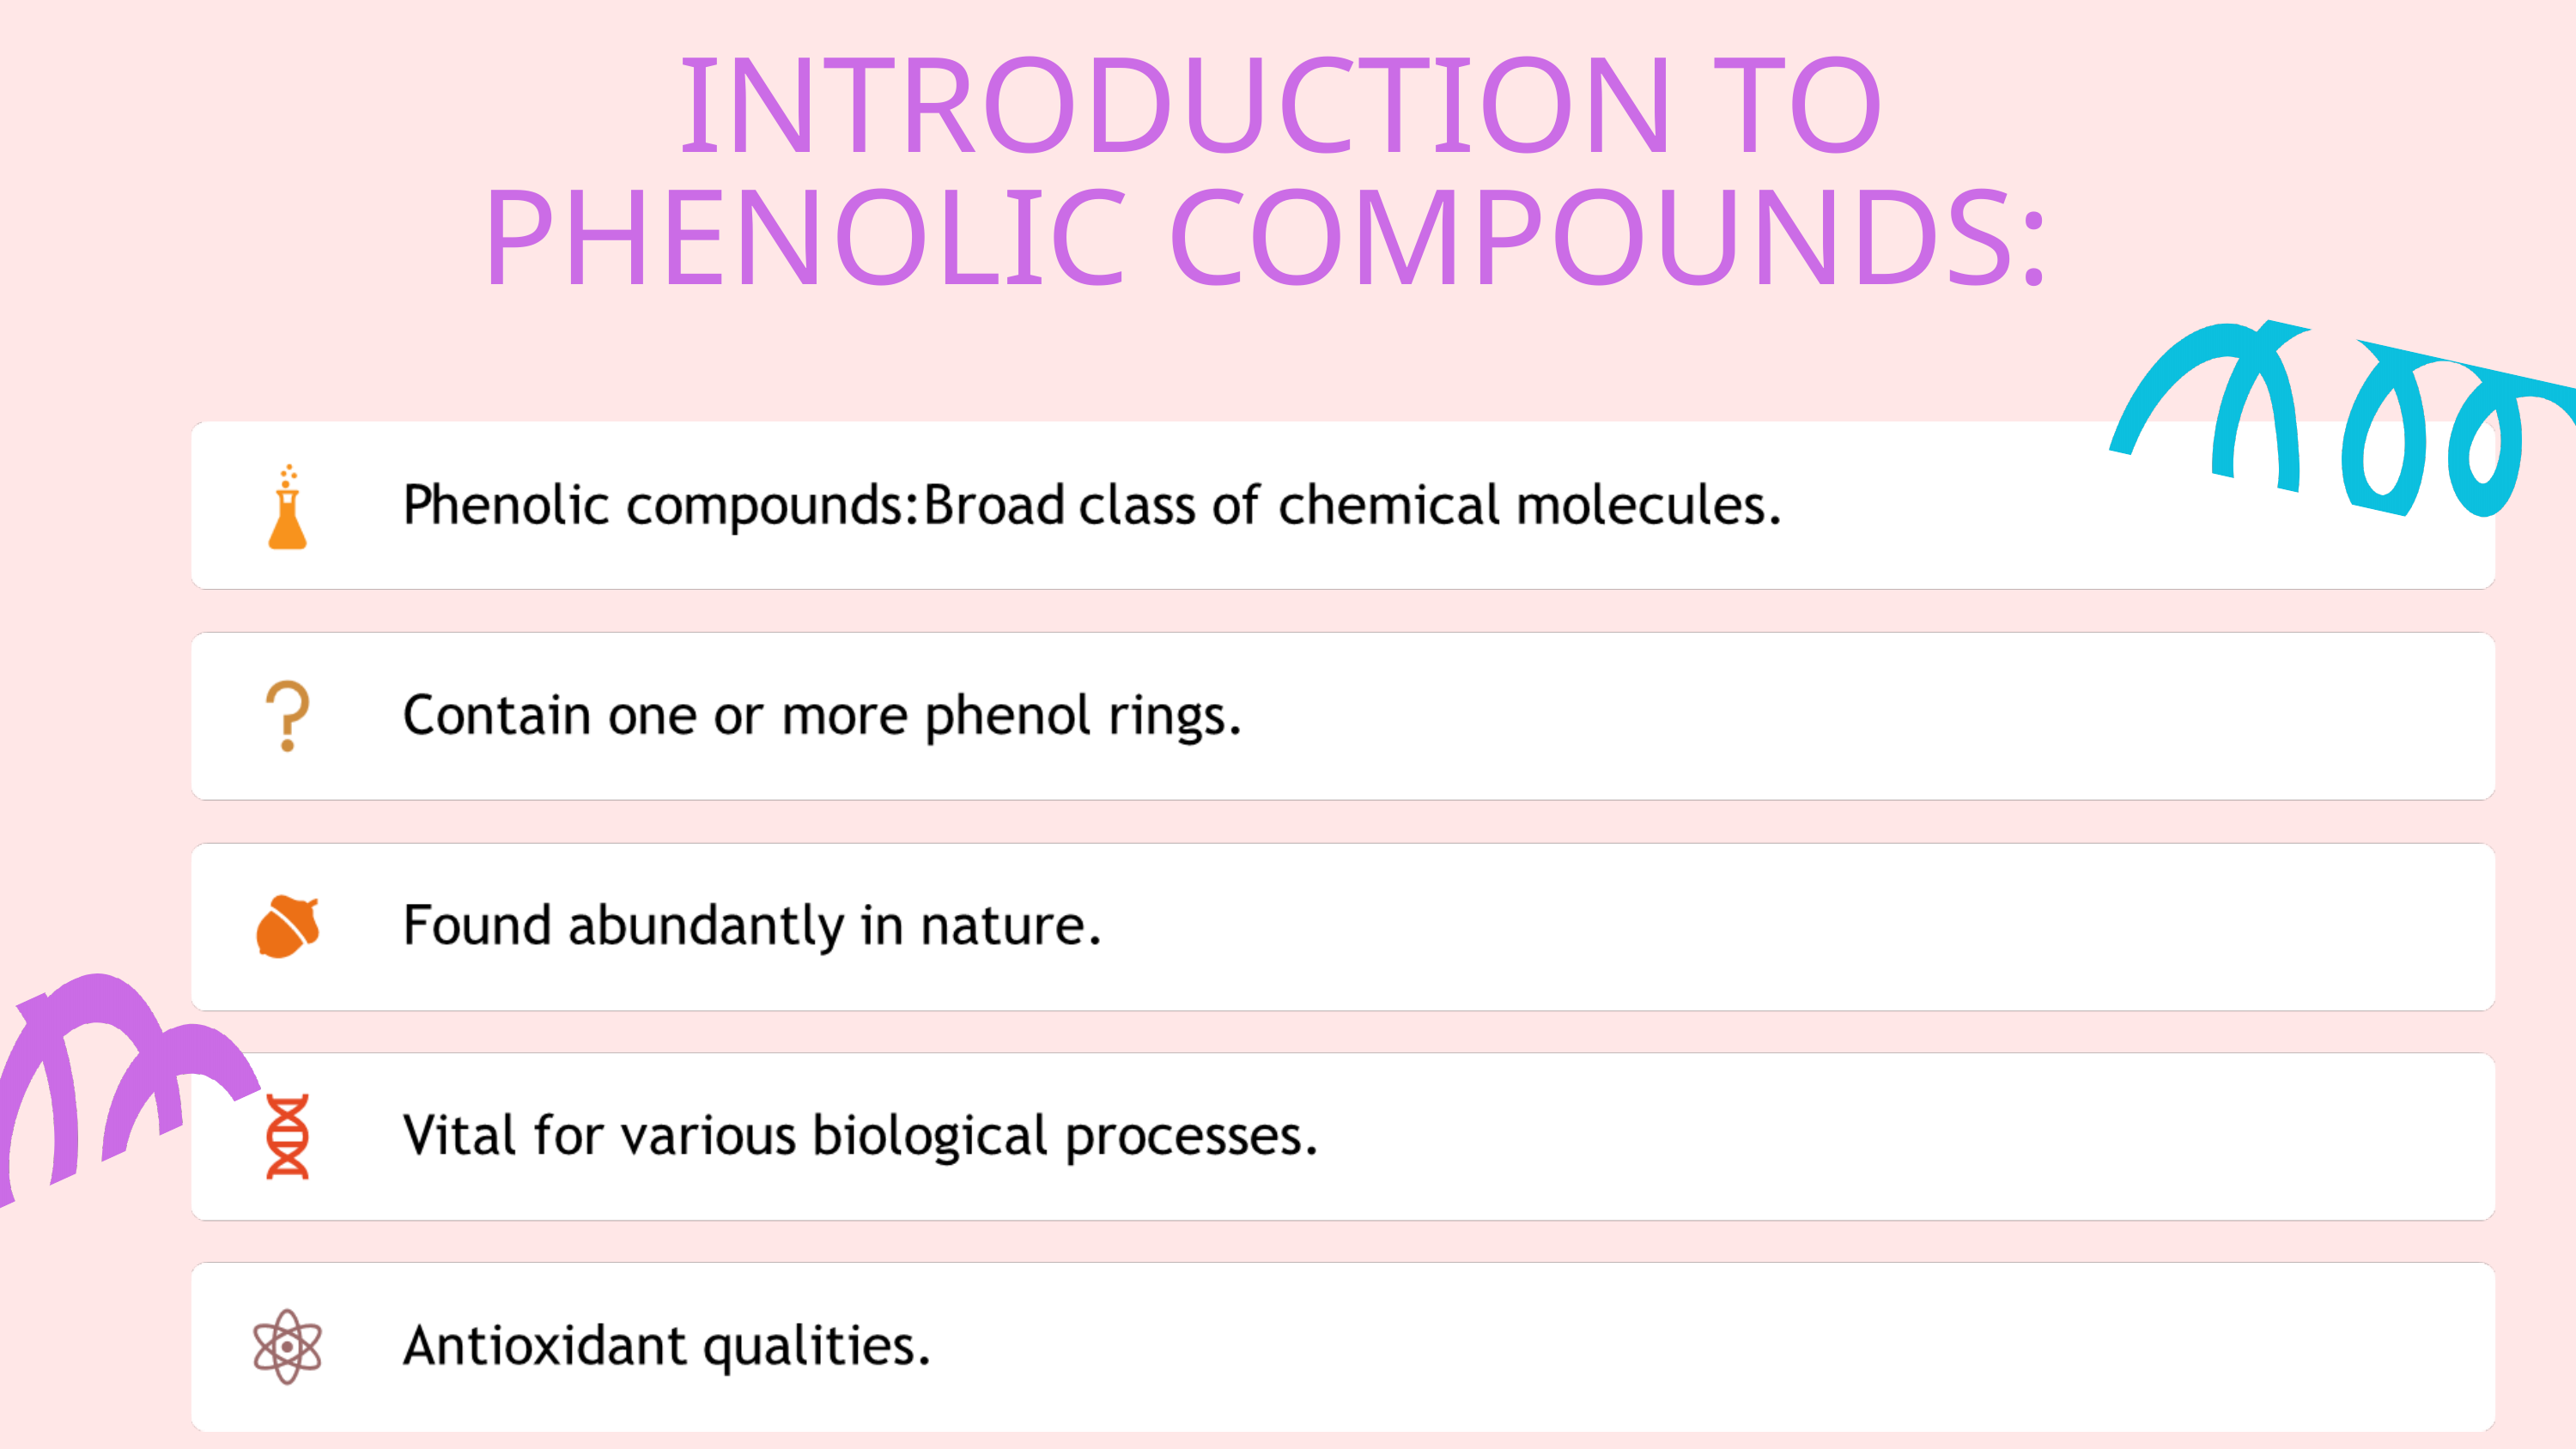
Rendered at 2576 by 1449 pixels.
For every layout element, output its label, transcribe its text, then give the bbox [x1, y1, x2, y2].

text_box INTRODUCTION TO PHENOLIC COMPOUNDS: [393, 46, 2172, 312]
text_box [0, 917, 284, 1209]
text_box [191, 421, 2496, 1432]
text_box [2095, 288, 2576, 555]
